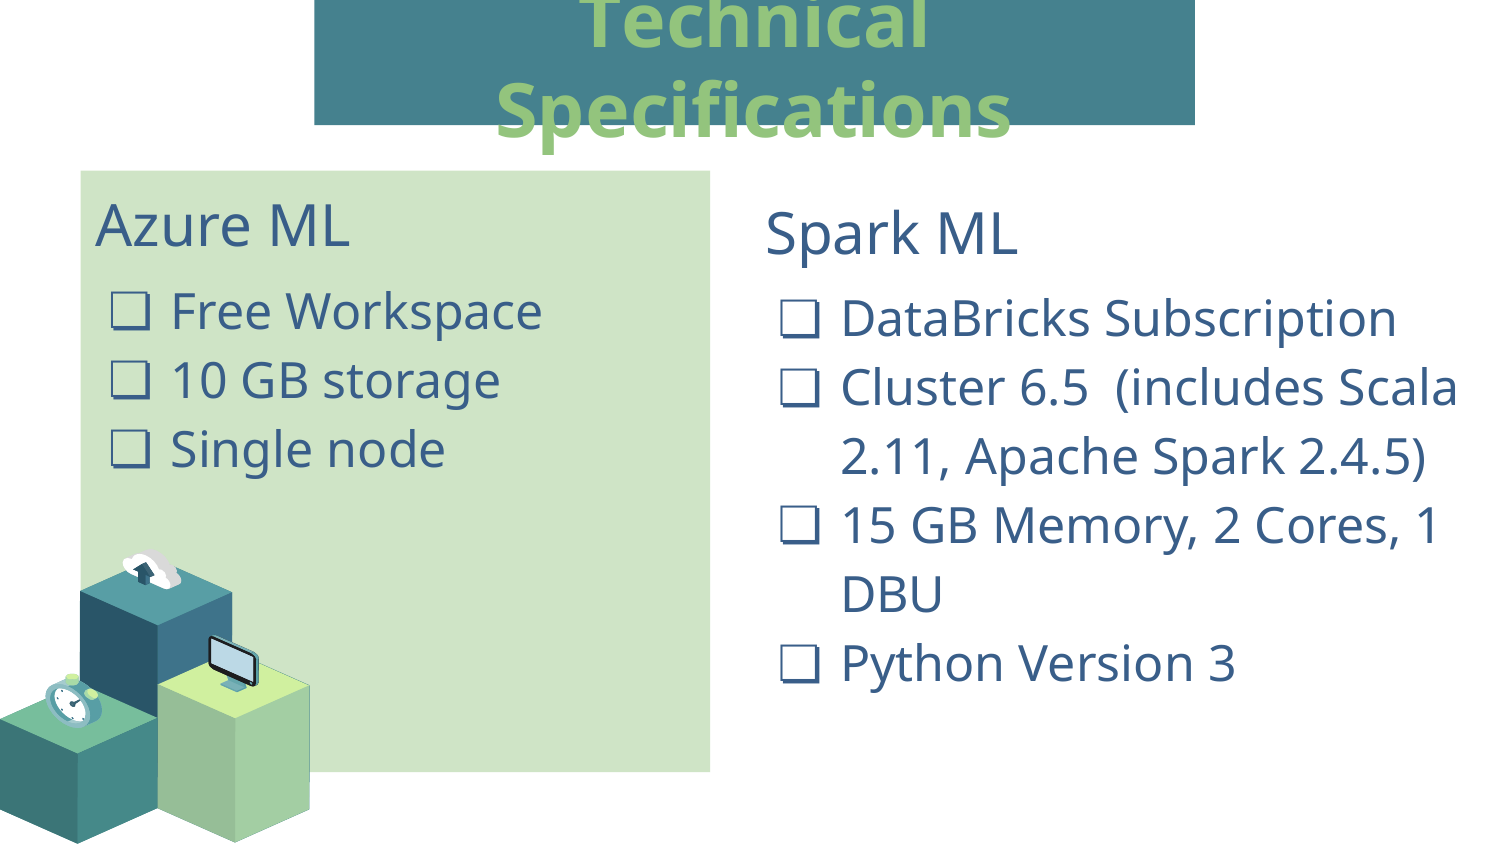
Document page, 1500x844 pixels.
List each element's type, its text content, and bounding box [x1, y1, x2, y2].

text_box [0, 549, 310, 844]
title Technical Specifications [314, 0, 1195, 126]
text_box Spark ML DataBricks Subscription Cluster 6.5 (includes Scala 2.11, Apache Spark 2.4.5) 15 GB Memory, 2 Cores, 1 DBU Python Version 3 [749, 170, 1500, 844]
list Azure ML Free Workspace 10 GB storage Single node [80, 170, 711, 773]
